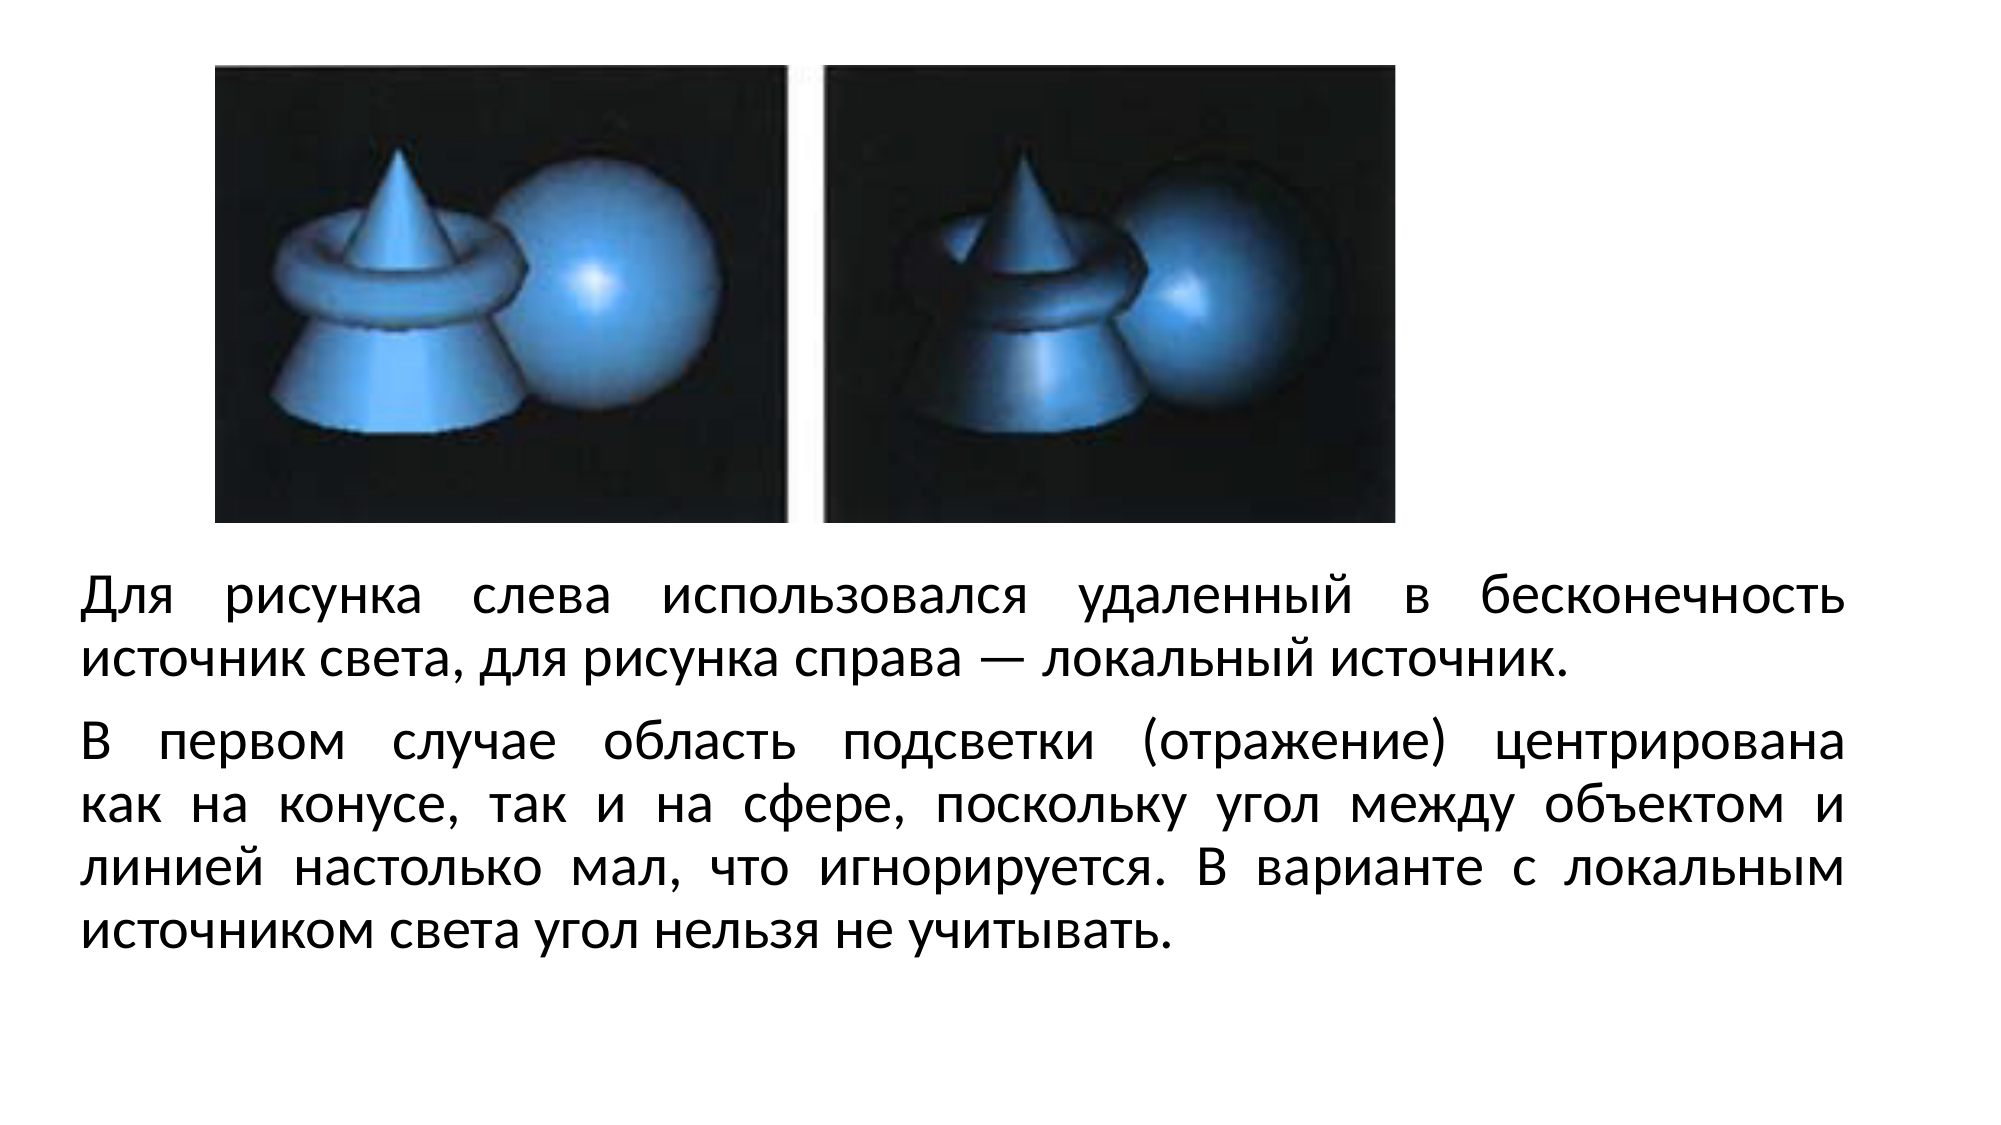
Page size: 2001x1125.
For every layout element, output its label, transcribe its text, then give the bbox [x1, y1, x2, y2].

picture [214, 65, 1396, 523]
list Для рисунка слева использовался удаленный в бесконечность источник света, для рисунка справа — локальный источник. В первом случае область подсветки (отражение) центрирована как на конусе, так и на сфере, поскольку угол между объектом и линией настолько мал, что игнорируется. В варианте с локальным источником света угол нельзя не учитывать. [65, 555, 1863, 1014]
